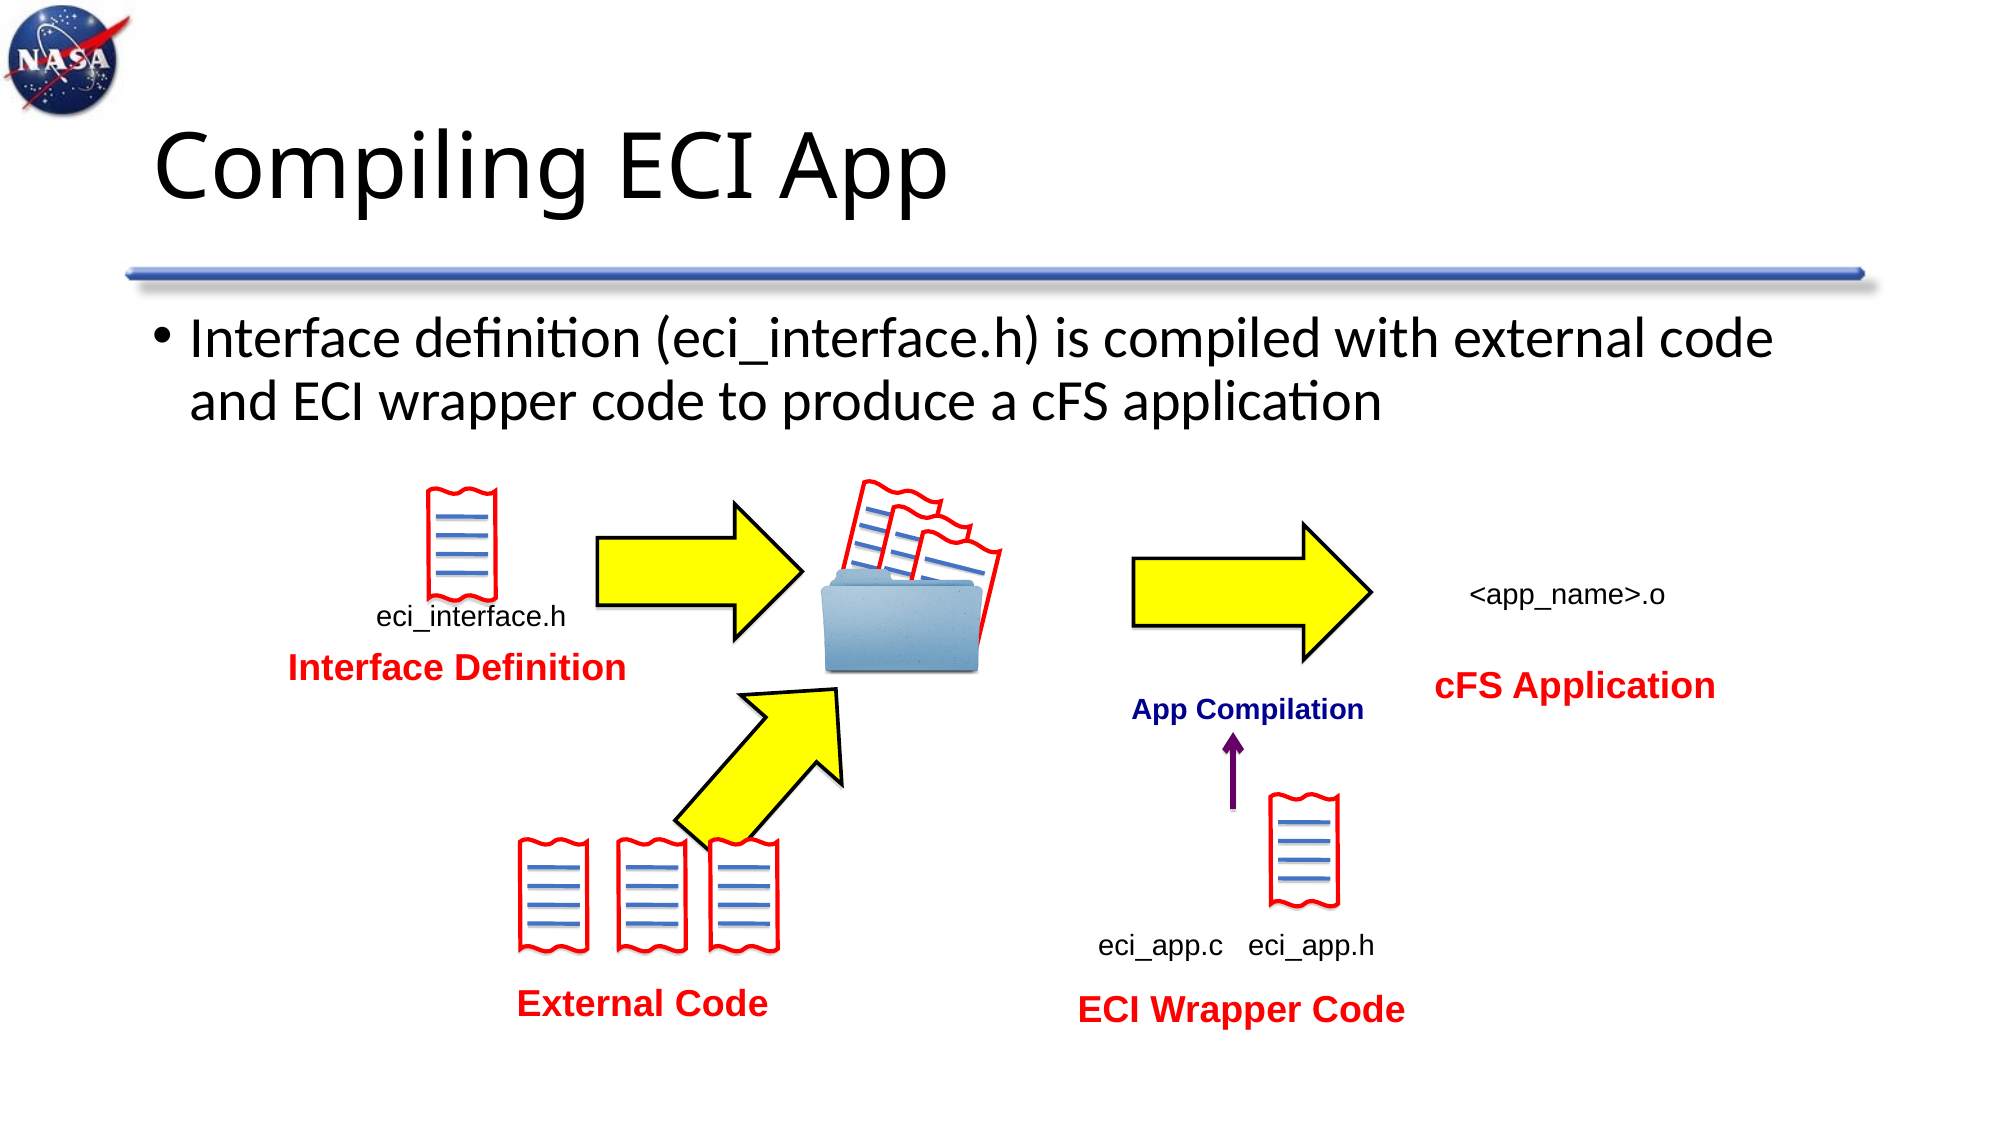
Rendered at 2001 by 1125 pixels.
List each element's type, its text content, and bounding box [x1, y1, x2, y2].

picture [120, 260, 1886, 307]
text_box ECI Wrapper Code [1062, 977, 1422, 1038]
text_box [500, 838, 786, 1032]
text_box cFS Application [1419, 653, 1732, 714]
list Interface definition (eci_interface.h) is compiled with external code and ECI wrapper code to produce a cFS application [137, 299, 1863, 1014]
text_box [1270, 794, 1338, 907]
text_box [271, 488, 645, 696]
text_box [820, 487, 989, 688]
text_box eci_app.h [1233, 918, 1391, 969]
text_box [675, 688, 842, 838]
text_box <app_name>.o [1454, 568, 1681, 618]
text_box [1133, 524, 1372, 660]
picture [0, 0, 136, 120]
text_box eci_app.c [1083, 918, 1233, 969]
text_box [645, 504, 803, 639]
title Compiling ECI App [137, 59, 1863, 278]
text_box App Compilation [1116, 682, 1380, 733]
